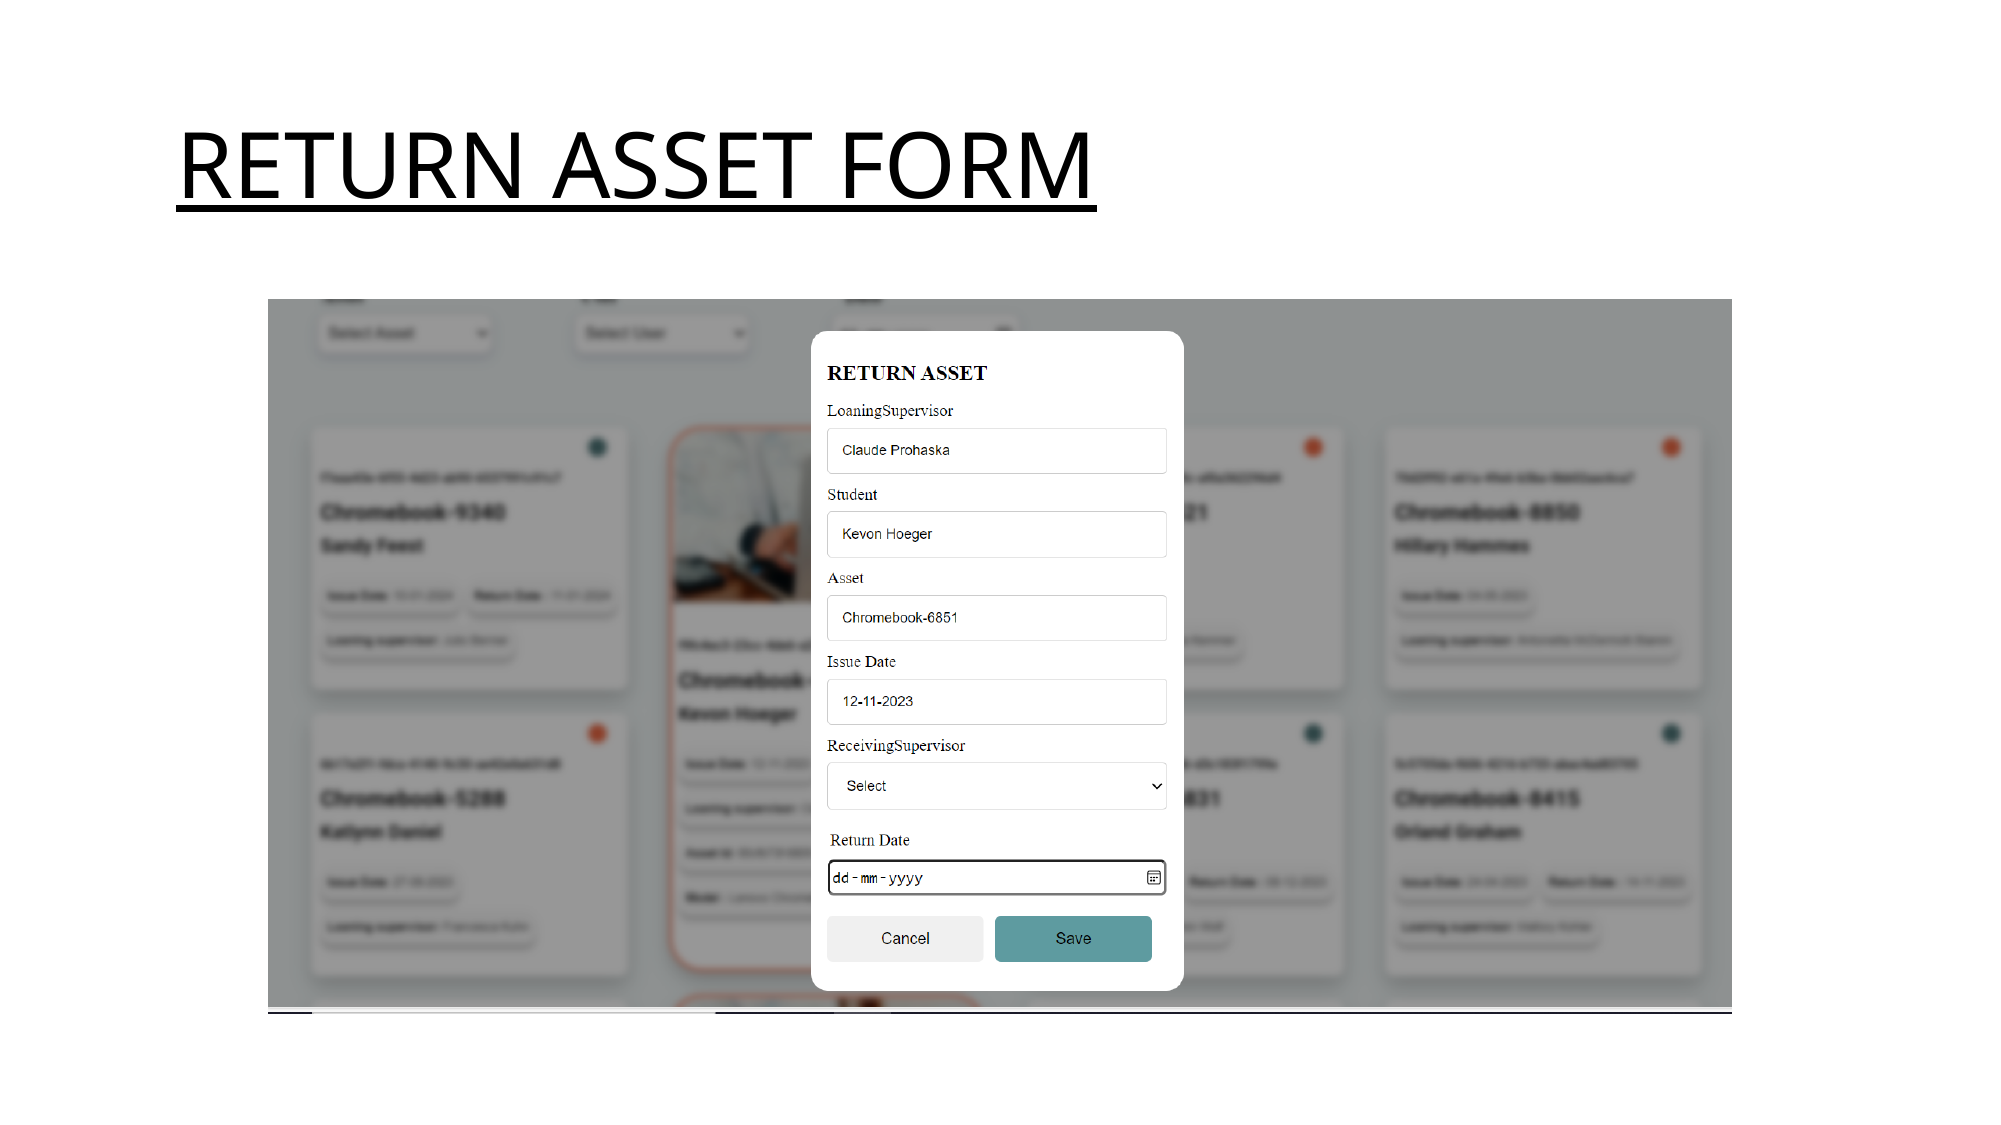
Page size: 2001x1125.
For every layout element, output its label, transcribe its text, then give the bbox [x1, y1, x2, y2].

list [268, 299, 1732, 1014]
title RETURN ASSET FORM [137, 59, 1863, 278]
